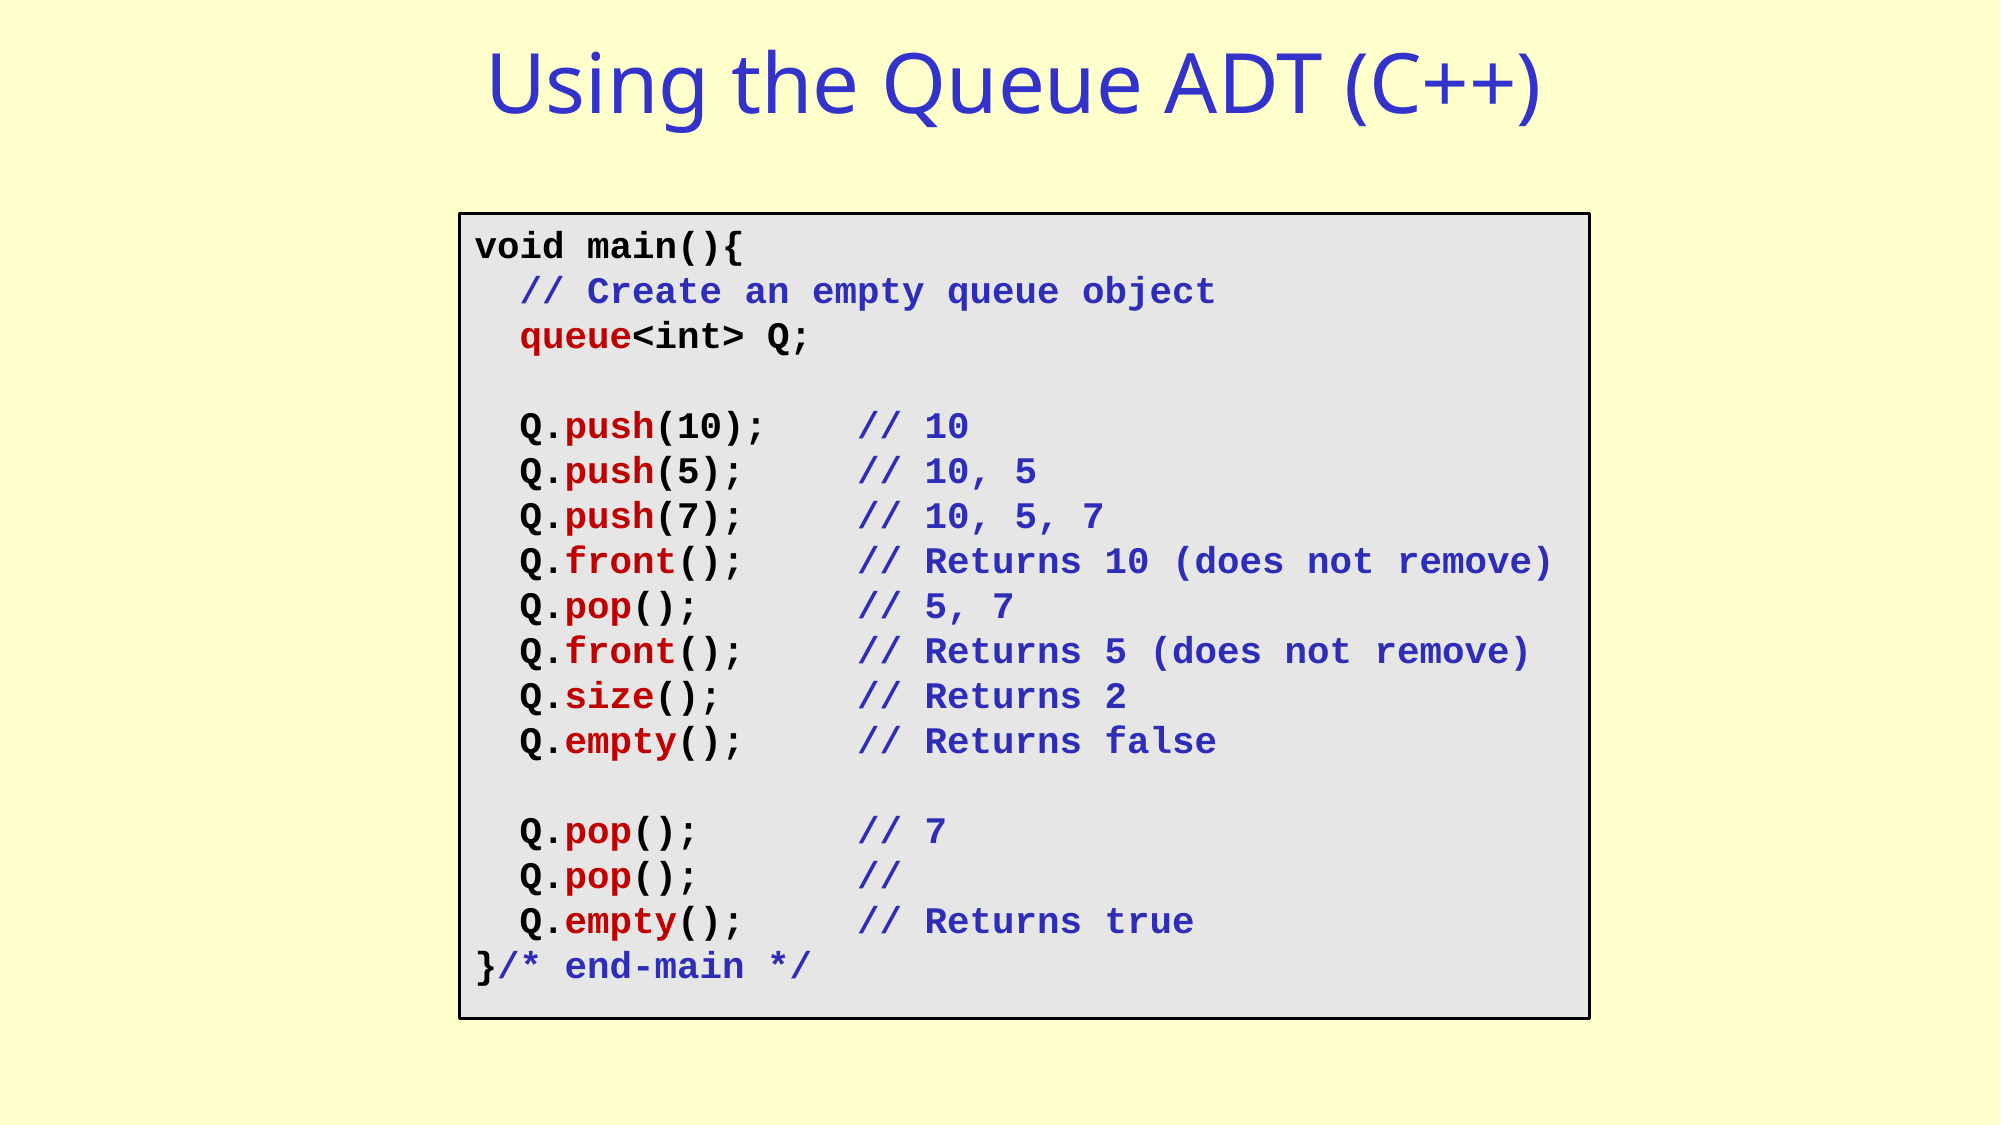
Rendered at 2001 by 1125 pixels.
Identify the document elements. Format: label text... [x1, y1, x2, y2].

title Using the Queue ADT (C++) [70, 23, 1958, 138]
text_box void main(){ // Create an empty queue object queue<int> Q; Q.push(10); // 10 Q.push(5); // 10, 5 Q.push(7); // 10, 5, 7 Q.front(); // Returns 10 (does not remove) Q.pop(); // 5, 7 Q.front(); // Returns 5 (does not remove) Q.size(); // Returns 2 Q.empty(); // Returns false Q.pop(); // 7 Q.pop(); // Q.empty(); // Returns true }/* end-main */ [459, 213, 1590, 1019]
